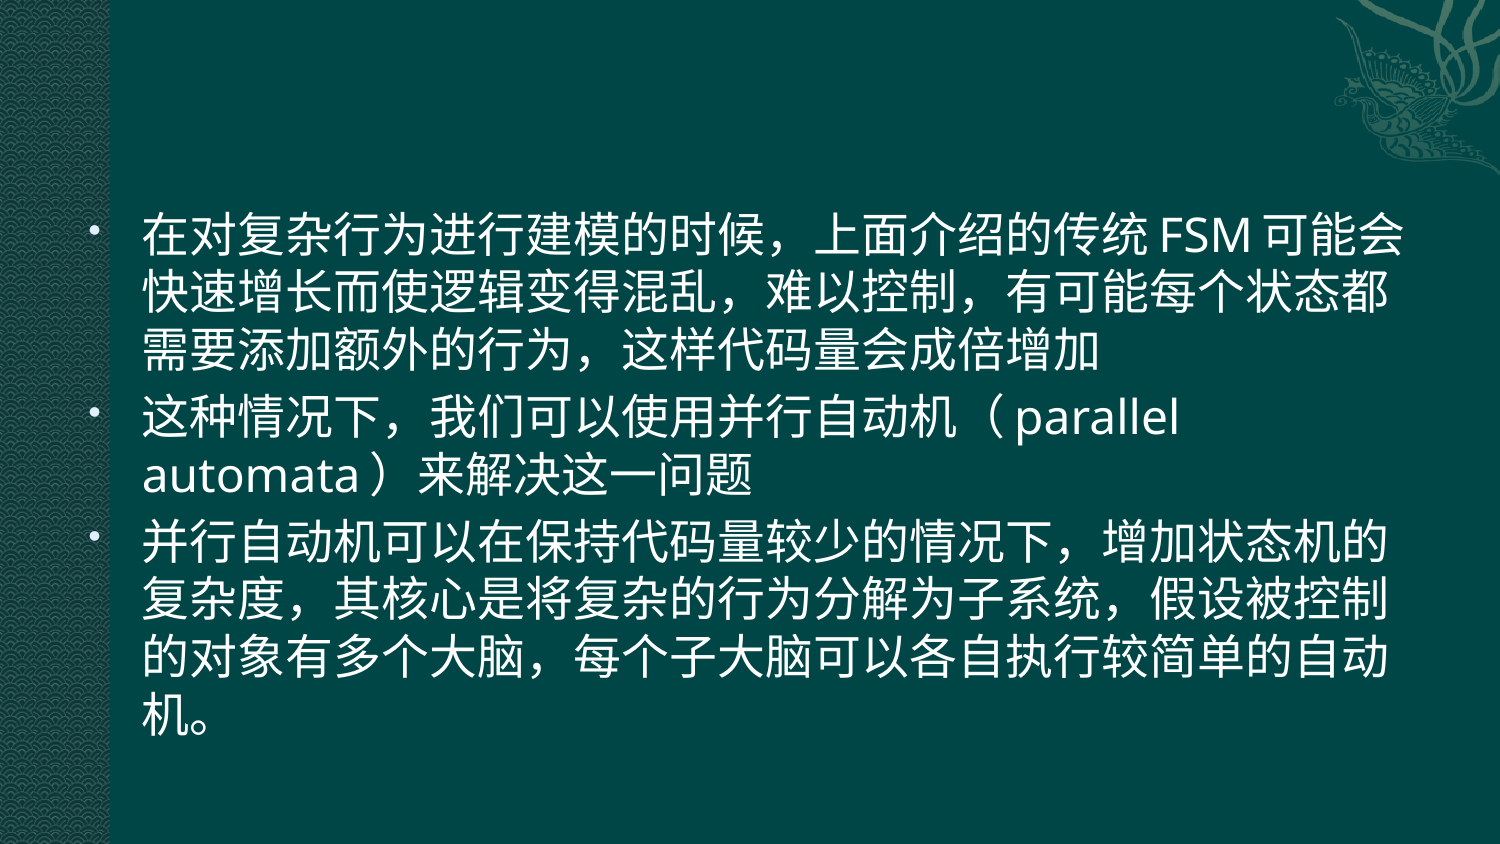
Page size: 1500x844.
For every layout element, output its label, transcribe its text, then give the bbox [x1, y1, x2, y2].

picture [0, 0, 110, 844]
list 在对复杂行为进行建模的时候，上面介绍的传统FSM可能会快速增长而使逻辑变得混乱，难以控制，有可能每个状态都需要添加额外的行为，这样代码量会成倍增加 这种情况下，我们可以使用并行自动机（parallel automata）来解决这一问题 并行自动机可以在保持代码量较少的情况下，增加状态机的复杂度，其核心是将复杂的行为分解为子系统，假设被控制的对象有多个大脑，每个子大脑可以各自执行较简单的自动机。 [75, 196, 1425, 754]
